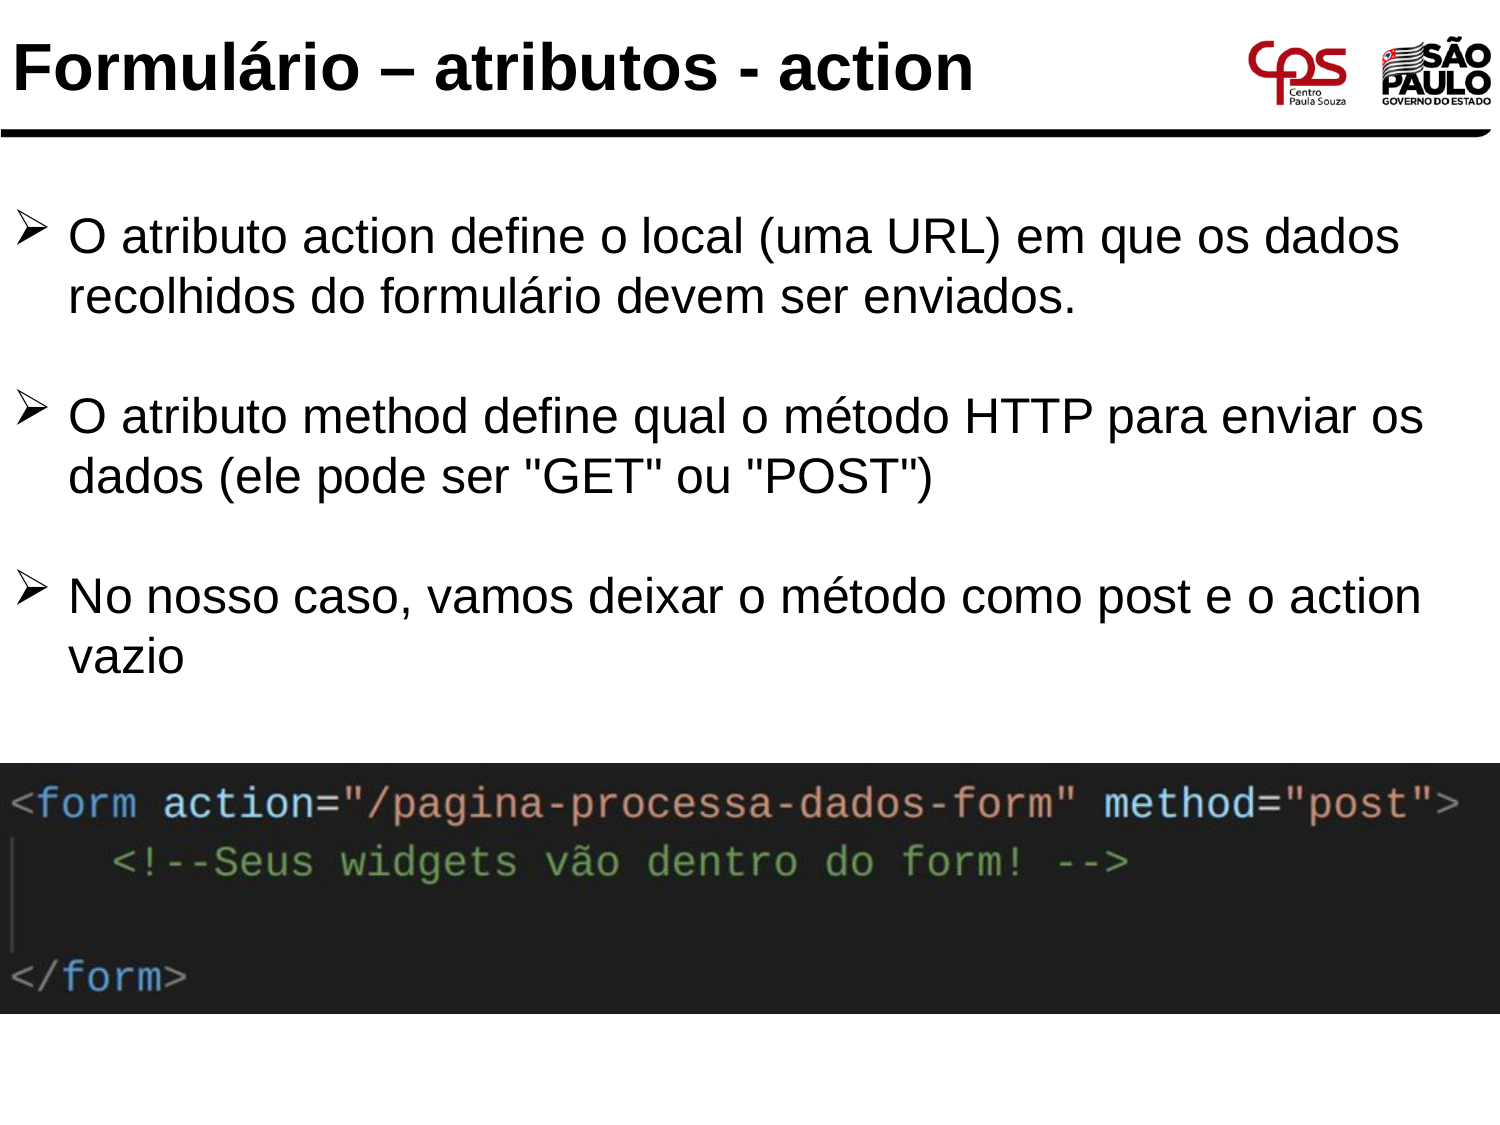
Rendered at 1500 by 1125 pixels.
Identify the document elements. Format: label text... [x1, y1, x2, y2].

text_box O atributo action define o local (uma URL) em que os dados recolhidos do formulário devem ser enviados.​ O atributo method define qual o método HTTP para enviar os dados (ele pode ser "GET" ou "POST")​ No nosso caso, vamos deixar o método como post e o action vazio​ [0, 196, 1500, 691]
title Formulário – atributos - action [0, 9, 1220, 119]
picture [0, 0, 1499, 152]
picture [0, 763, 1500, 1014]
